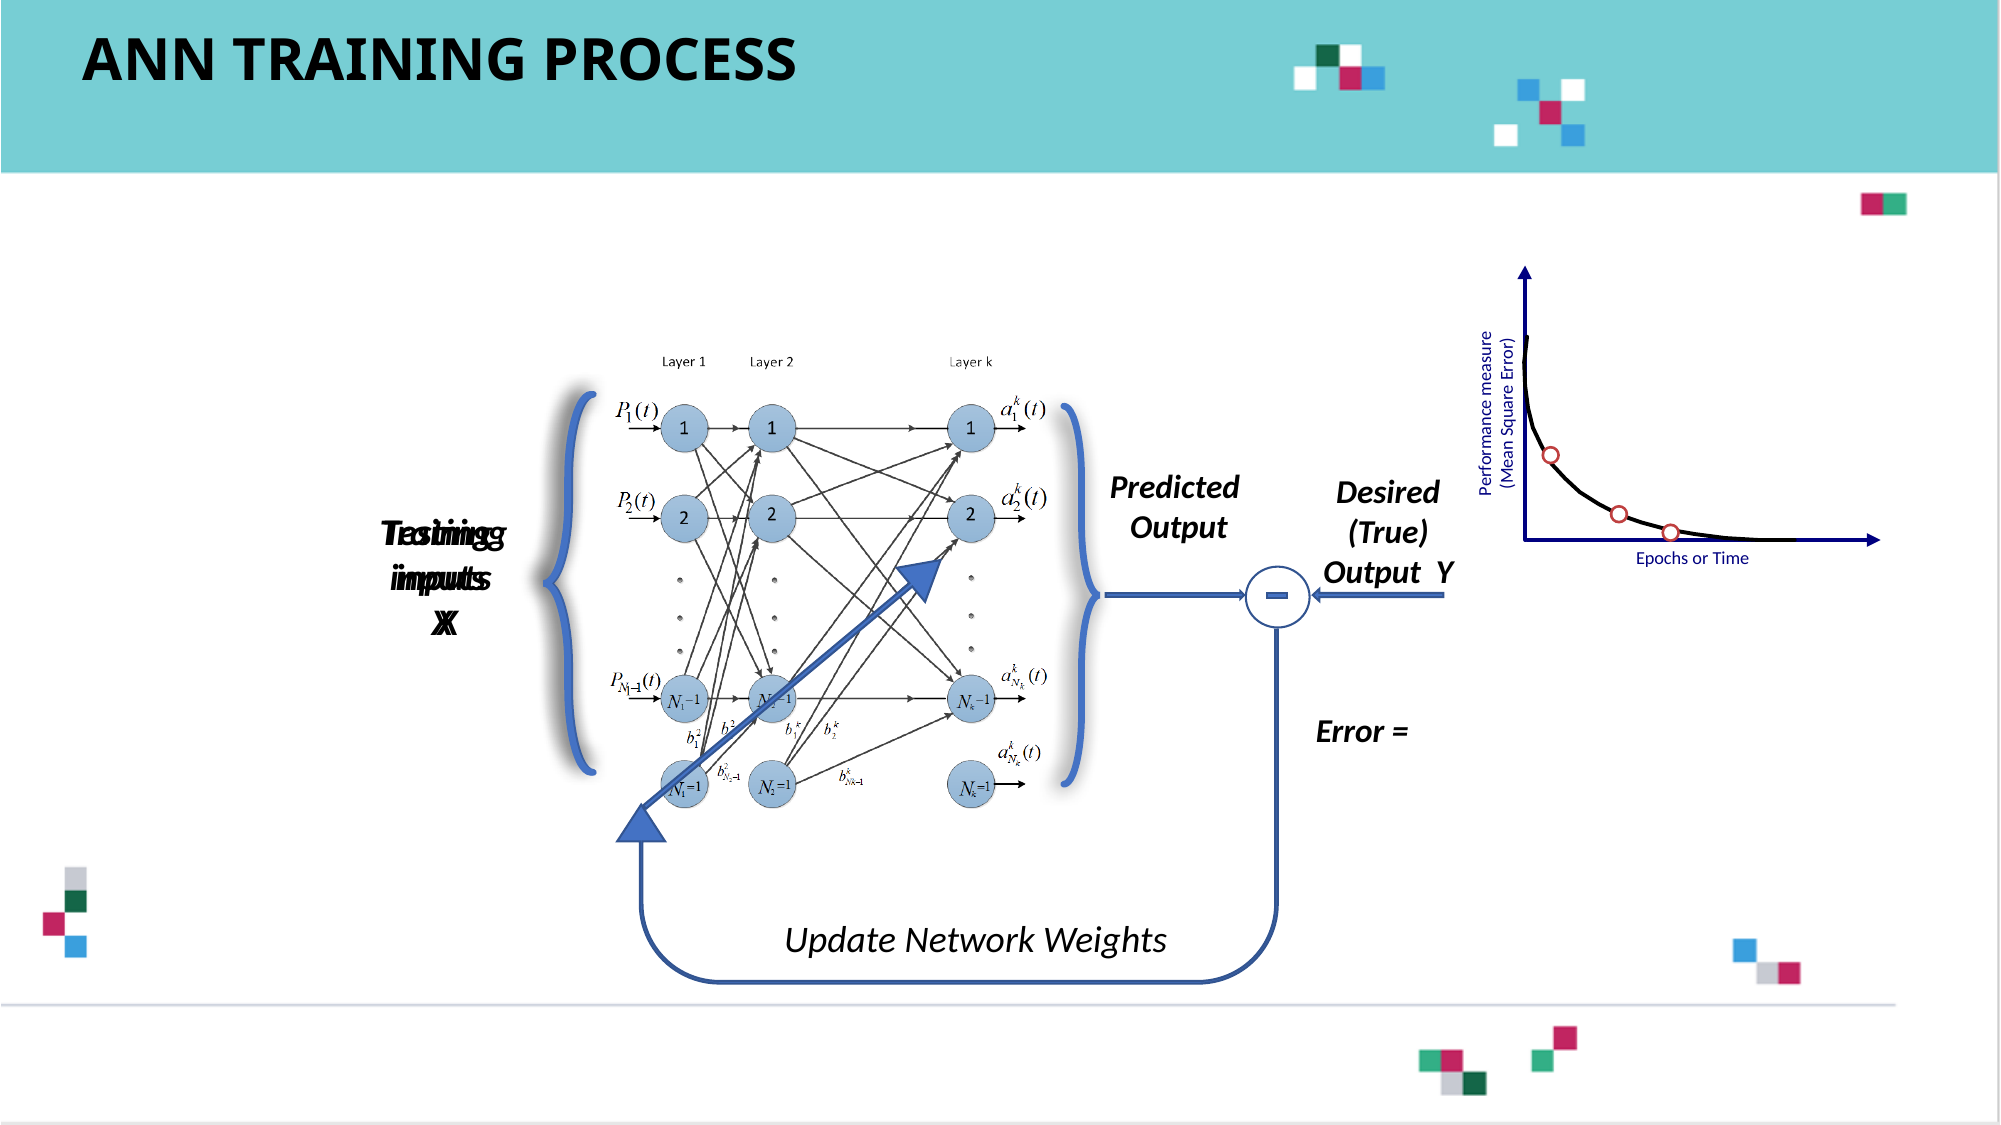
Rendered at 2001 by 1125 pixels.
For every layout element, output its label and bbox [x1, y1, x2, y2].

picture [1, 0, 2000, 1125]
text_box [1063, 406, 1264, 785]
text_box [332, 394, 592, 773]
text_box [1245, 566, 1310, 628]
